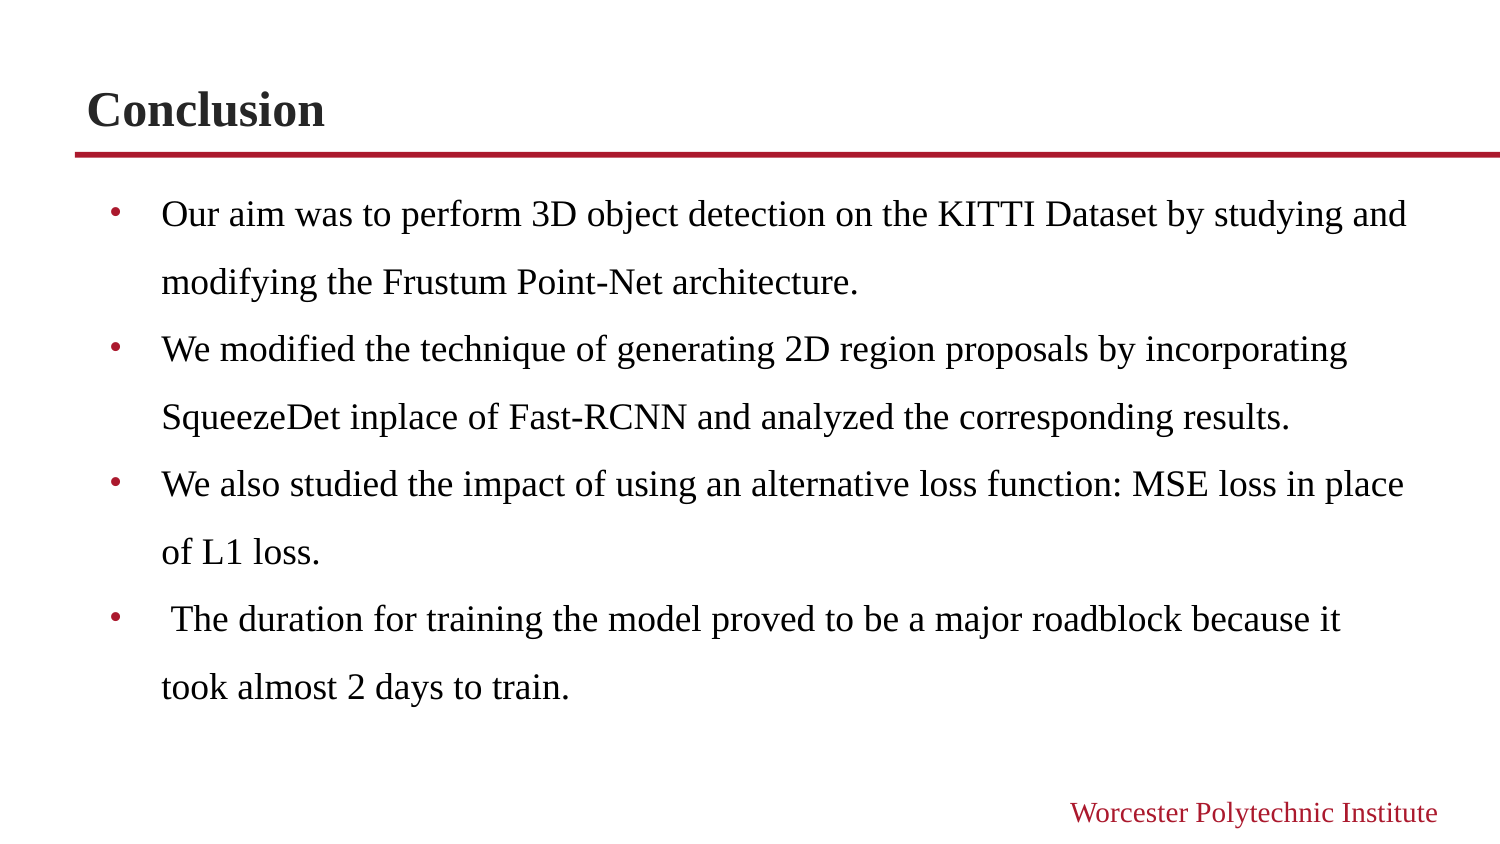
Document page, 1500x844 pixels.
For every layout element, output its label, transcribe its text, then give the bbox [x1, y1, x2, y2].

list Our aim was to perform 3D object detection on the KITTI Dataset by studying and modifying the Frustum Point-Net architecture. We modified the technique of generating 2D region proposals by incorporating SqueezeDet inplace of Fast-RCNN and analyzed the corresponding results. We also studied the impact of using an alternative loss function: MSE loss in place of L1 loss. The duration for training the model proved to be a major roadblock because it took almost 2 days to train. [75, 161, 1425, 782]
title Conclusion [75, 43, 1425, 142]
